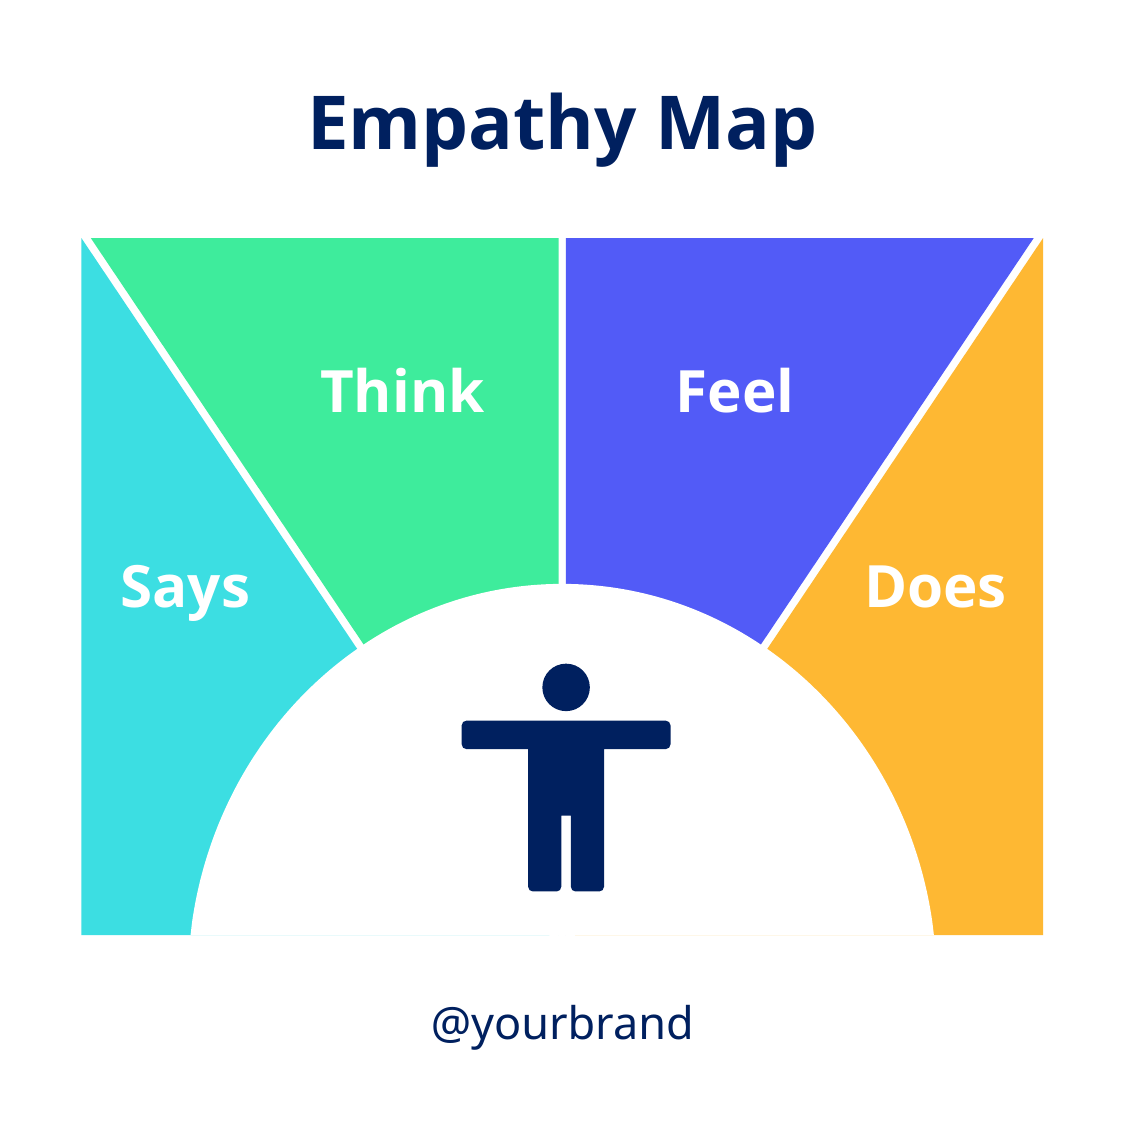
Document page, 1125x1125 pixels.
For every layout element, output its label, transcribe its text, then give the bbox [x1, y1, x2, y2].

text_box Empathy Map [60, 67, 1065, 172]
text_box @yourbrand [356, 987, 769, 1056]
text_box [461, 663, 671, 892]
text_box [81, 238, 1044, 935]
